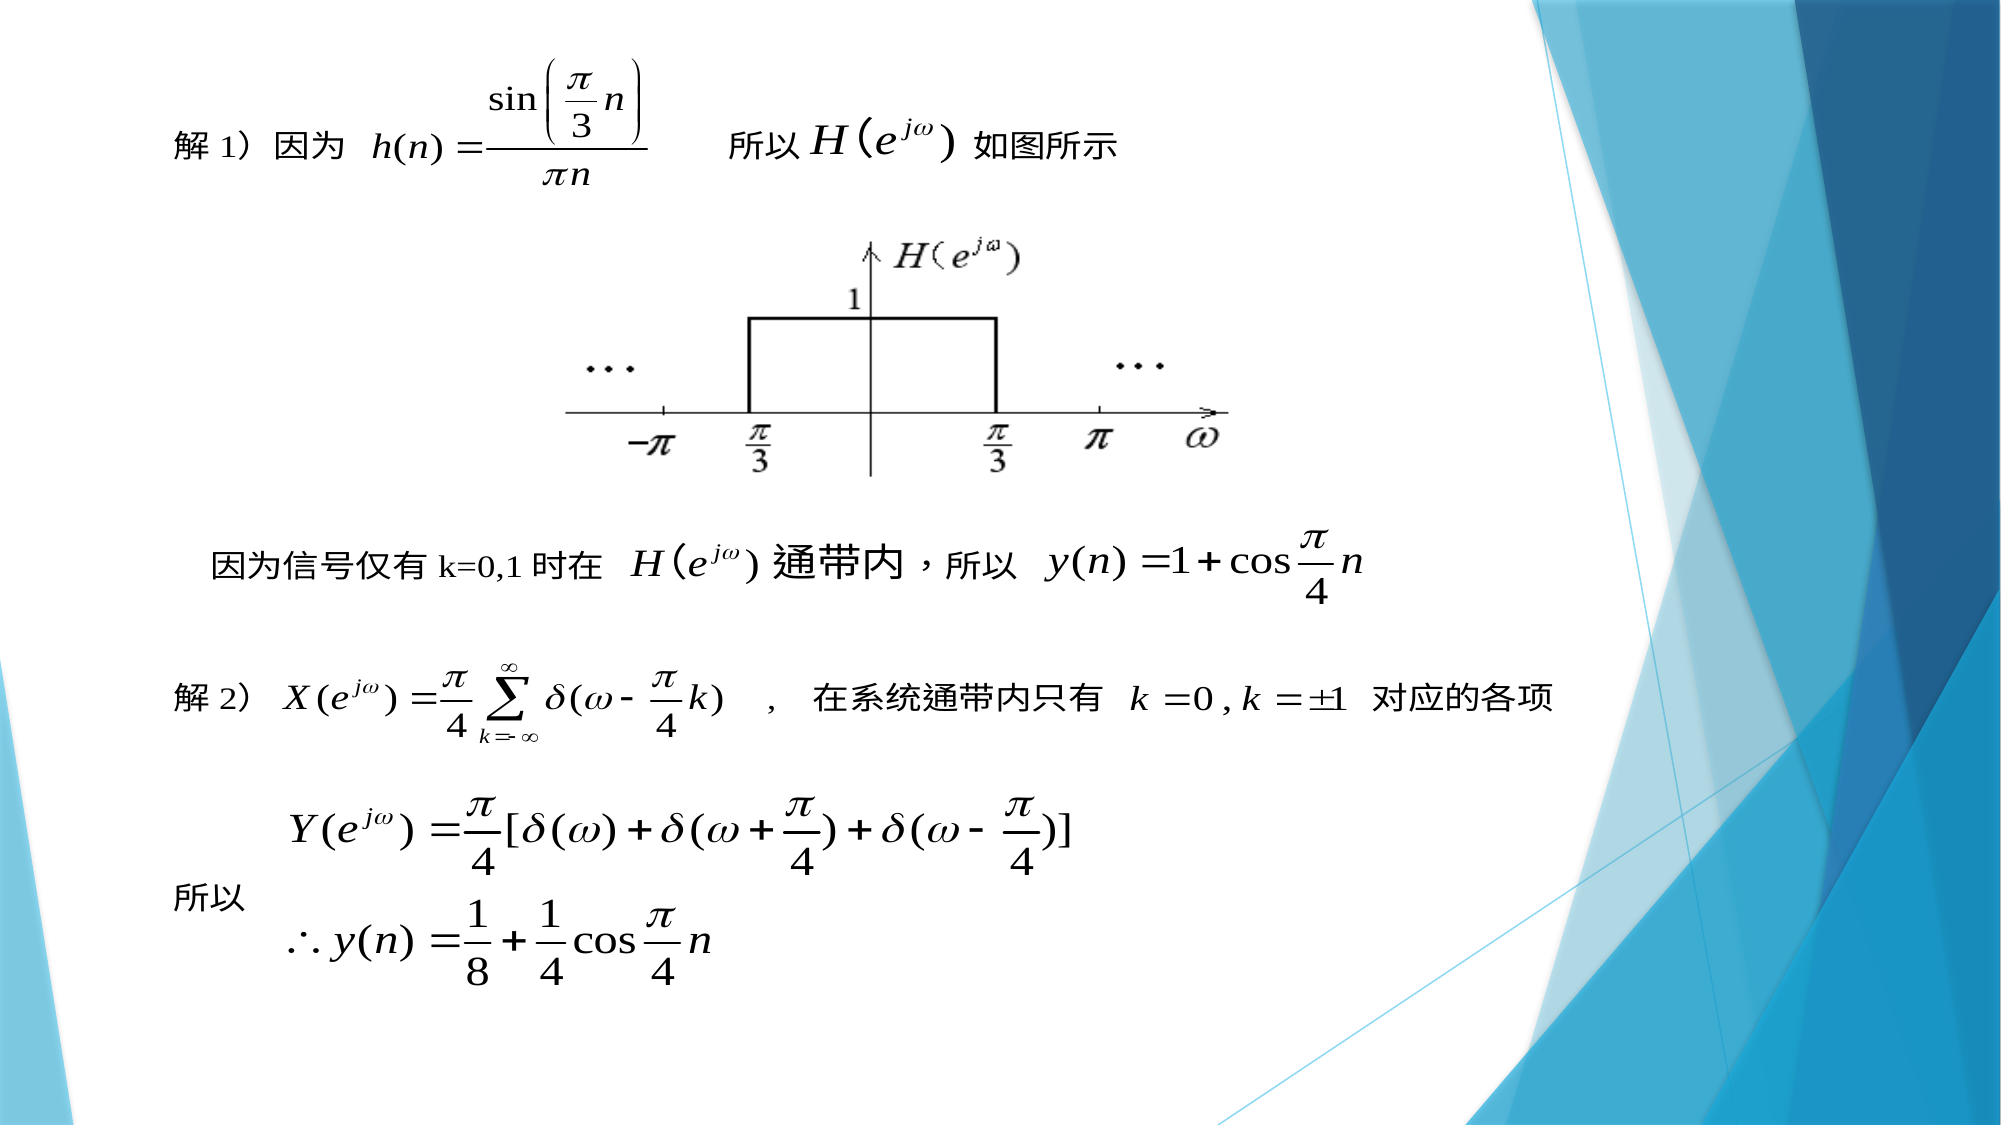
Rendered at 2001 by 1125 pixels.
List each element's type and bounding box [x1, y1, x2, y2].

picture [172, 28, 1614, 1000]
